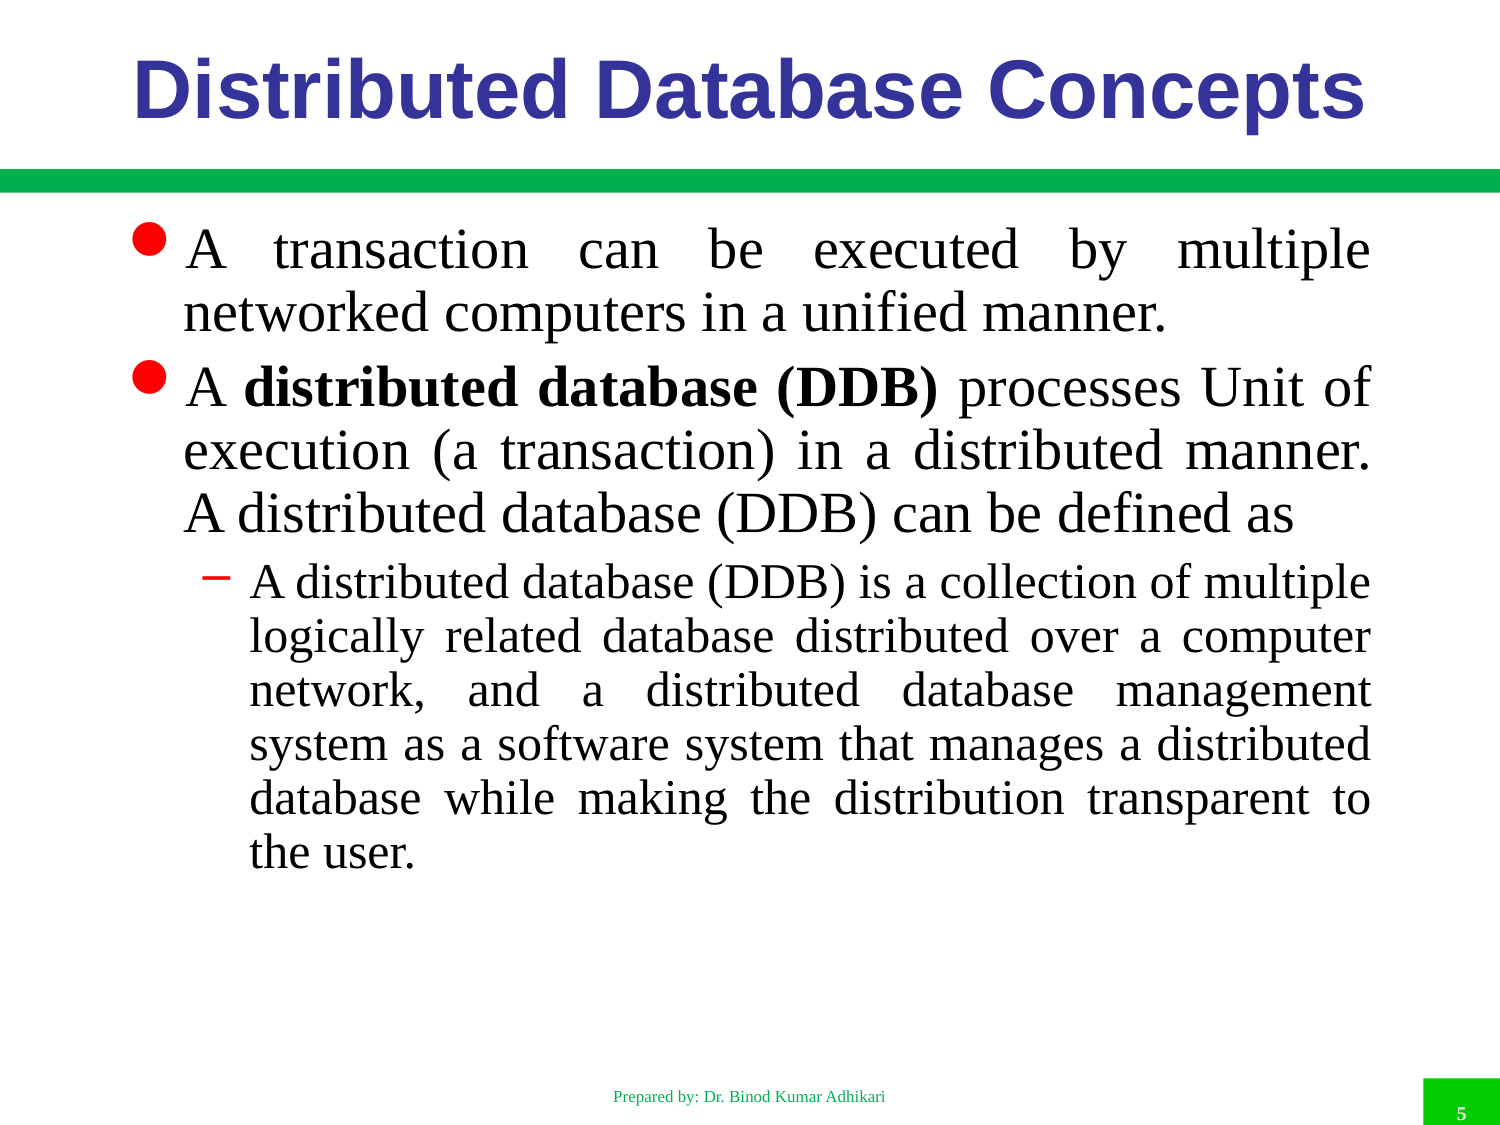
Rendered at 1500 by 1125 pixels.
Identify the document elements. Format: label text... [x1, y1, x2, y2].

footer Prepared by: Dr. Binod Kumar Adhikari [465, 1046, 1034, 1122]
list A transaction can be executed by multiple networked computers in a unified manner. A distributed database (DDB) processes Unit of execution (a transaction) in a distributed manner. A distributed database (DDB) can be defined as A distributed database (DDB) is a collection of multiple logically related database distributed over a computer network, and a distributed database management system as a software system that manages a distributed database while making the distribution transparent to the user. [112, 211, 1388, 1000]
title Distributed Database Concepts [112, 35, 1388, 135]
slide_number 5 [1423, 1078, 1500, 1125]
